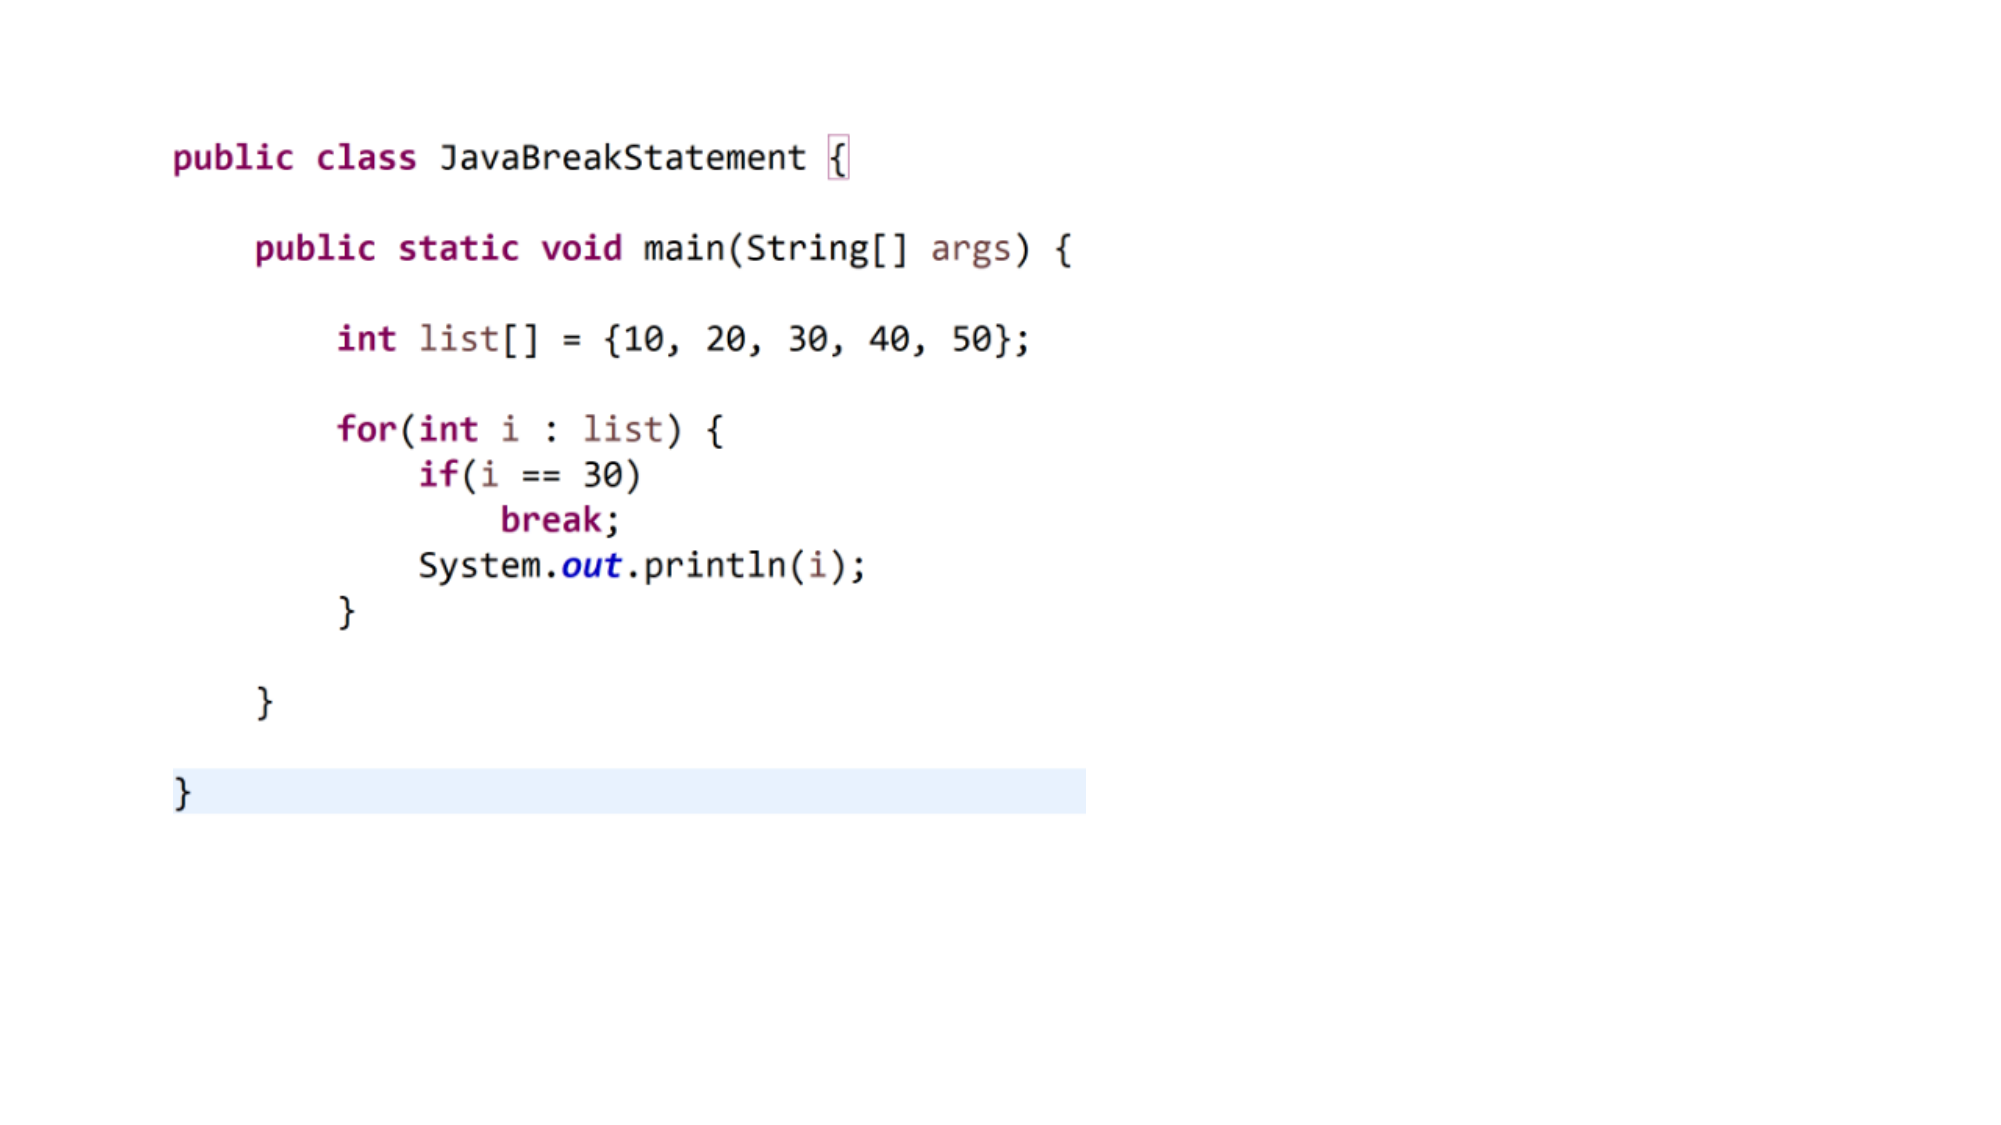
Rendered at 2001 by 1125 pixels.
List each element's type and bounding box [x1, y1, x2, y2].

picture [173, 131, 1086, 828]
